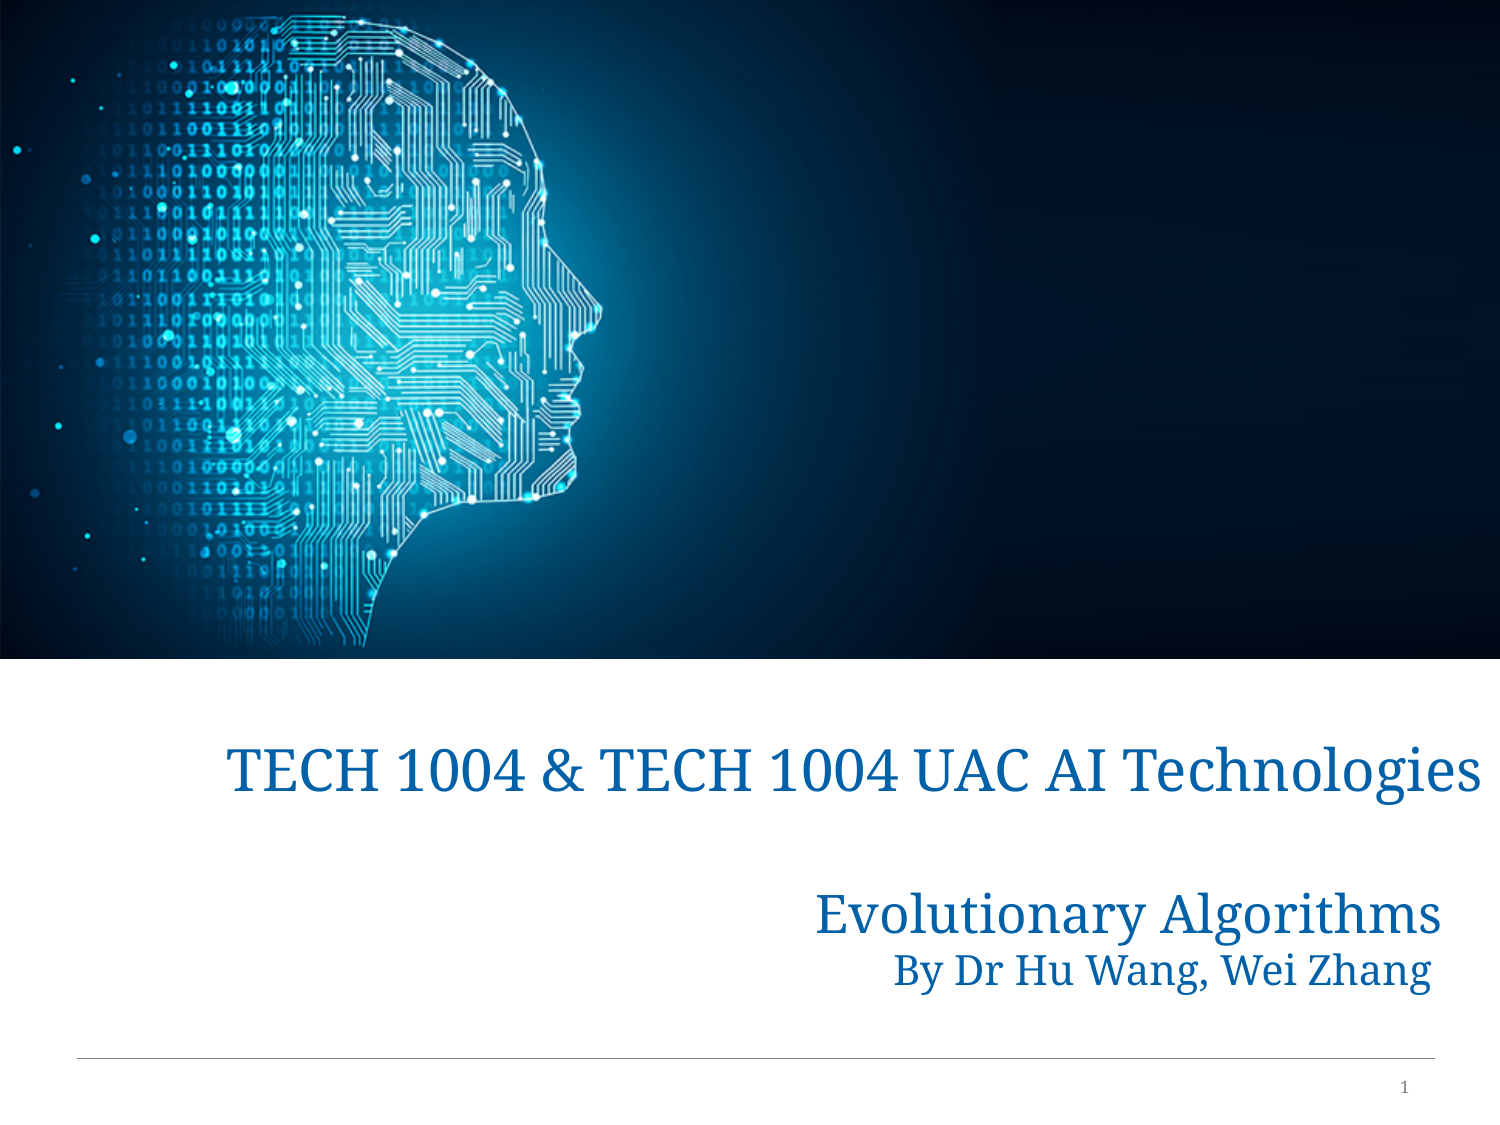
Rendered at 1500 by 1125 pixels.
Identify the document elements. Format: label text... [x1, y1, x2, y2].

picture [0, 0, 1500, 660]
slide_number 1 [1175, 1057, 1425, 1118]
text_box TECH 1004 & TECH 1004 UAC AI Technologies [211, 753, 1500, 874]
text_box Evolutionary Algorithms By Dr Hu Wang, Wei Zhang [407, 874, 1458, 1004]
